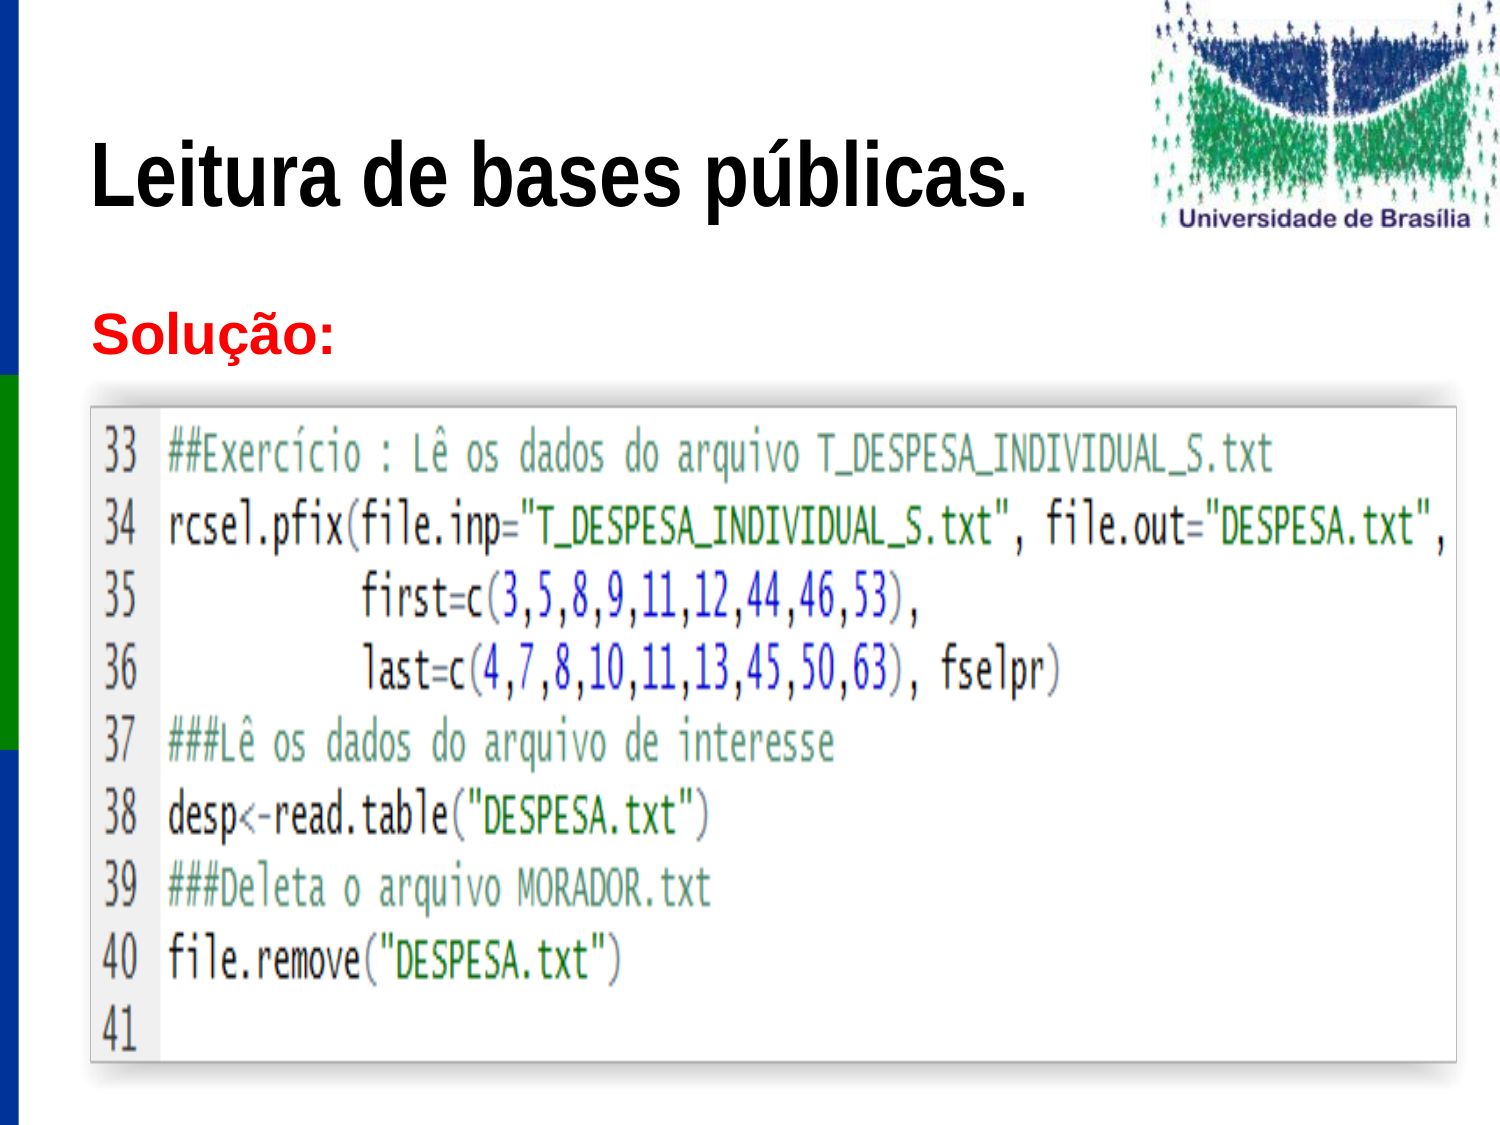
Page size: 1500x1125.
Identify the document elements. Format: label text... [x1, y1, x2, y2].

picture [1151, 0, 1500, 228]
title Leitura de bases públicas. [75, 45, 1152, 233]
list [75, 373, 1471, 1095]
text_box Solução: [76, 288, 369, 372]
